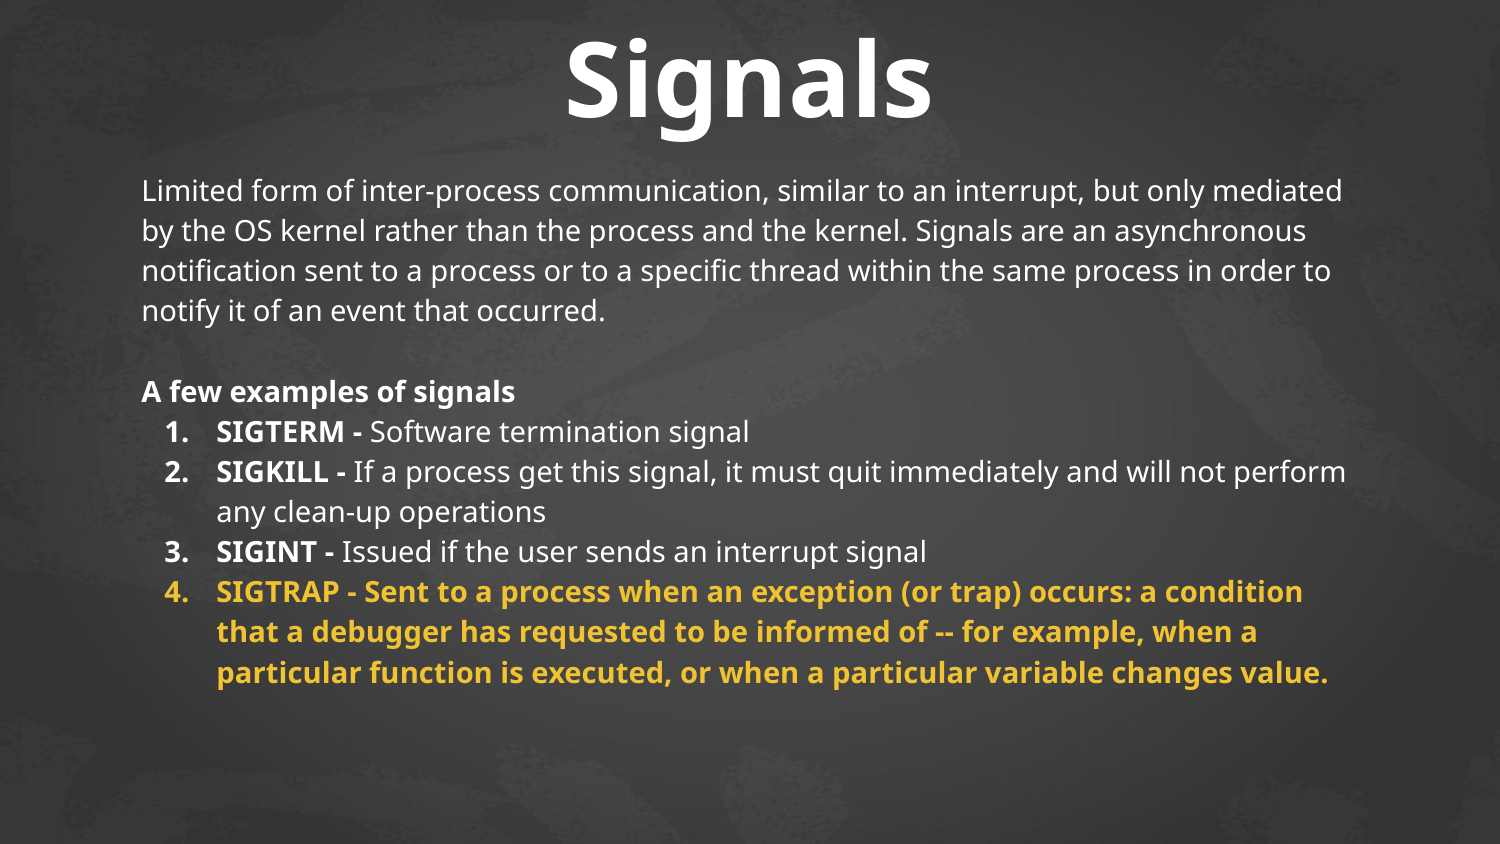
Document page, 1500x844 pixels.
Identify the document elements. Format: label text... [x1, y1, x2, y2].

text_box Limited form of inter-process communication, similar to an interrupt, but only mediated by the OS kernel rather than the process and the kernel. Signals are an asynchronous notification sent to a process or to a specific thread within the same process in order to notify it of an event that occurred. A few examples of signals SIGTERM - Software termination signal SIGKILL - If a process get this signal, it must quit immediately and will not perform any clean-up operations SIGINT - Issued if the user sends an interrupt signal SIGTRAP - Sent to a process when an exception (or trap) occurs: a condition that a debugger has requested to be informed of -- for example, when a particular function is executed, or when a particular variable changes value. [126, 151, 1374, 744]
picture [0, 0, 1500, 844]
title Signals [116, 36, 1384, 115]
